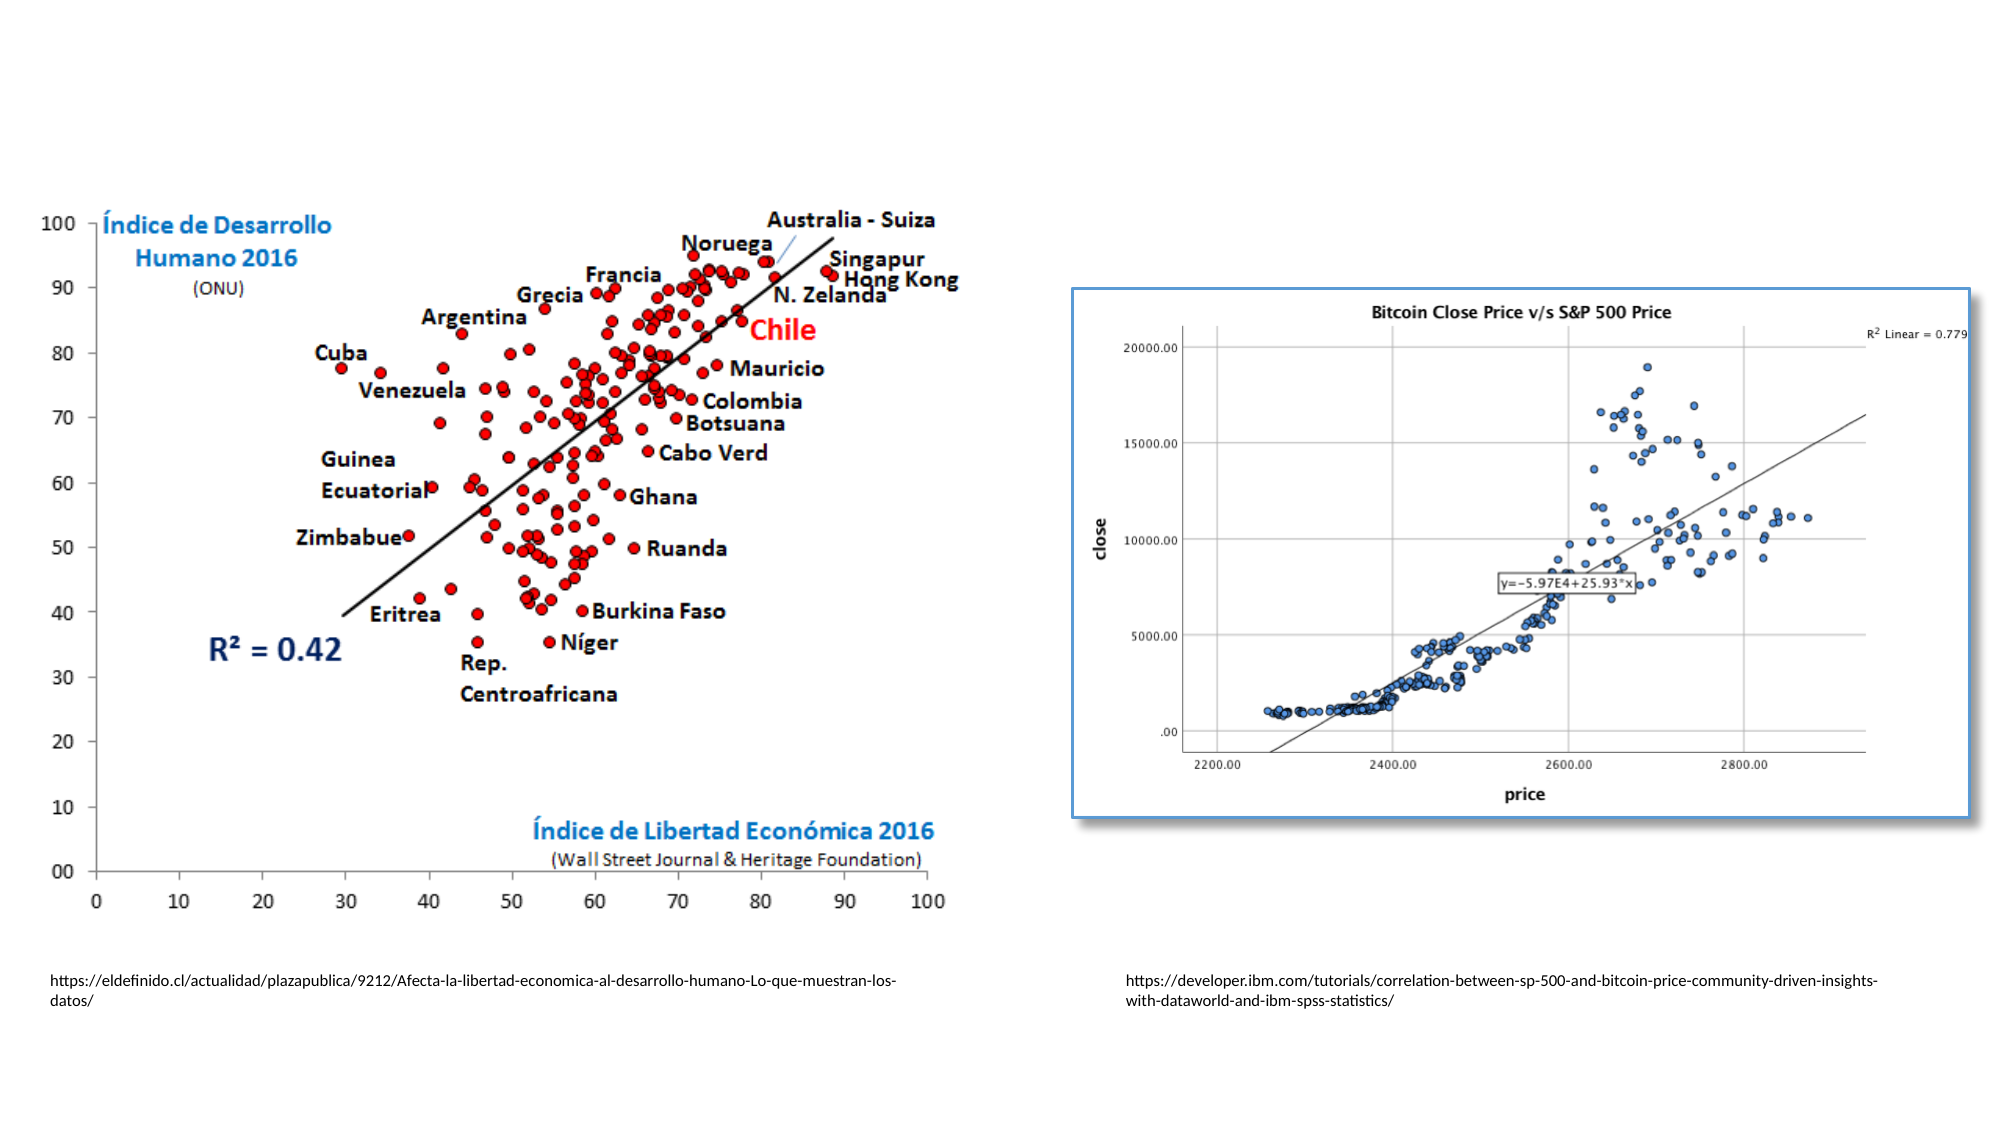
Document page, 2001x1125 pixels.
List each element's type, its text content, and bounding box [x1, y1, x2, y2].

text_box https://developer.ibm.com/tutorials/correlation-between-sp-500-and-bitcoin-price-community-driven-insights-with-dataworld-and-ibm-spss-statistics/ [1111, 962, 1914, 1018]
text_box https://eldefinido.cl/actualidad/plazapublica/9212/Afecta-la-libertad-economica-al-desarrollo-humano-Lo-que-muestran-los-datos/ [35, 962, 949, 1018]
picture [35, 204, 969, 921]
picture [1071, 287, 1989, 837]
